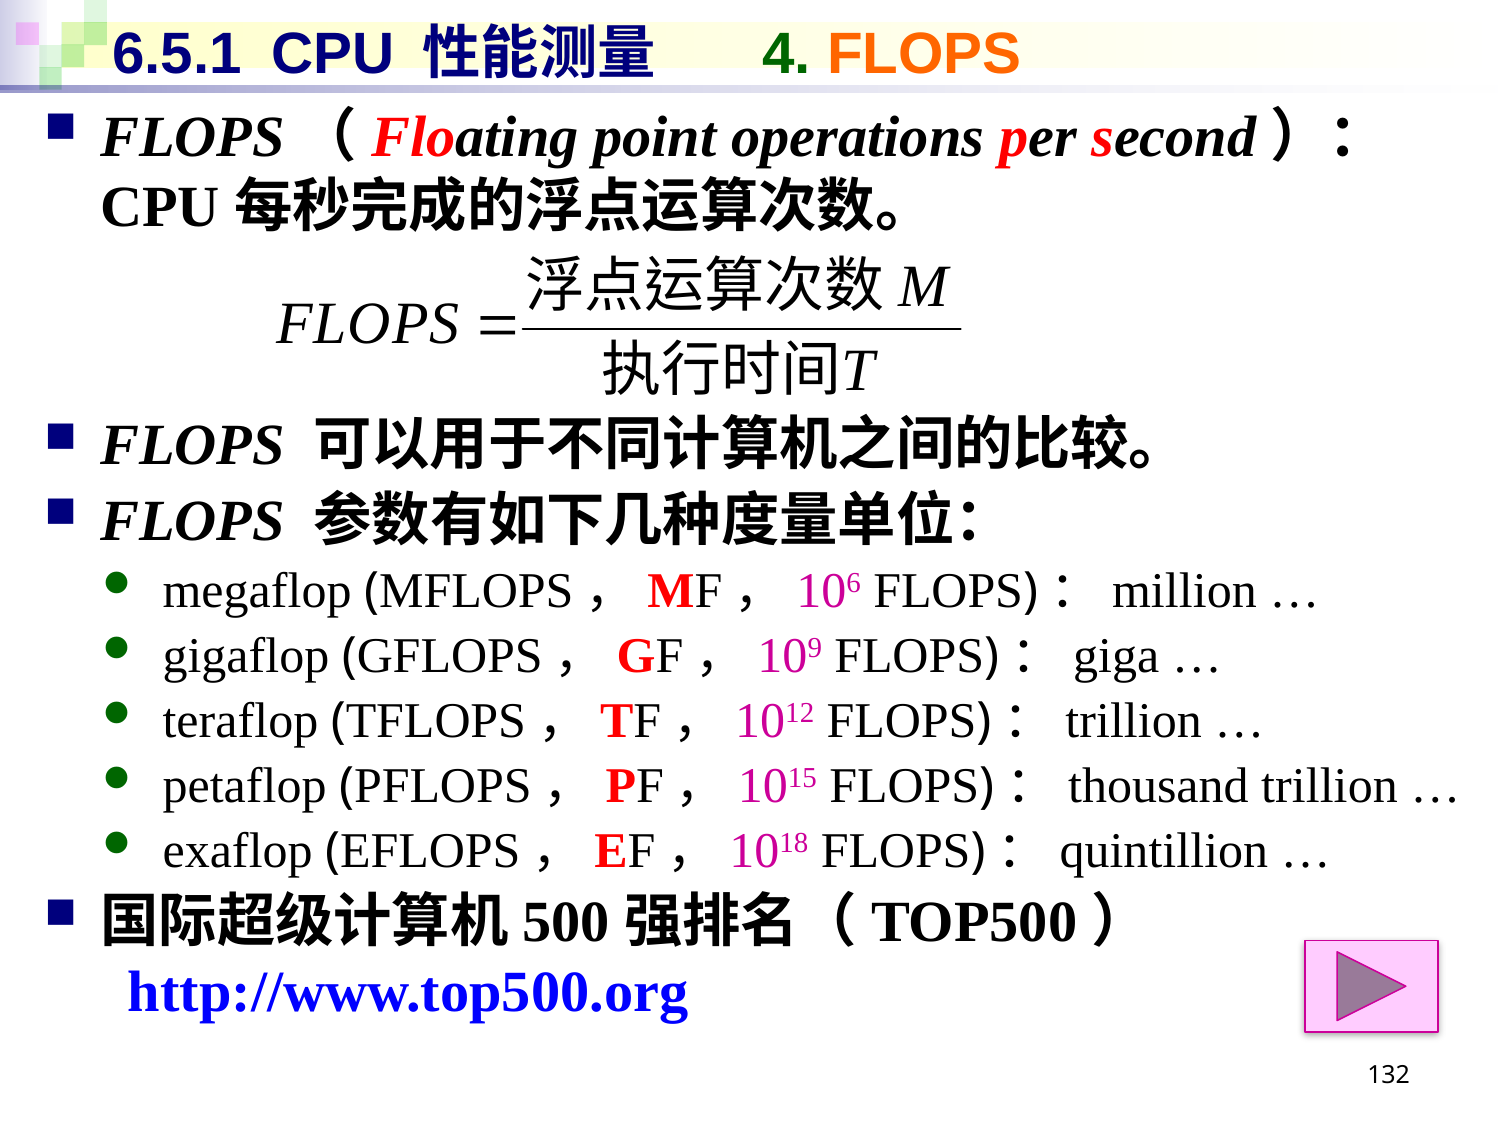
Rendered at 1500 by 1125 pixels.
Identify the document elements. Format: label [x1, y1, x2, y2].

list [29, 529, 1483, 1107]
text_box [1304, 940, 1439, 1033]
text_box [265, 243, 975, 410]
list [29, 89, 1483, 528]
title [97, 7, 1483, 89]
